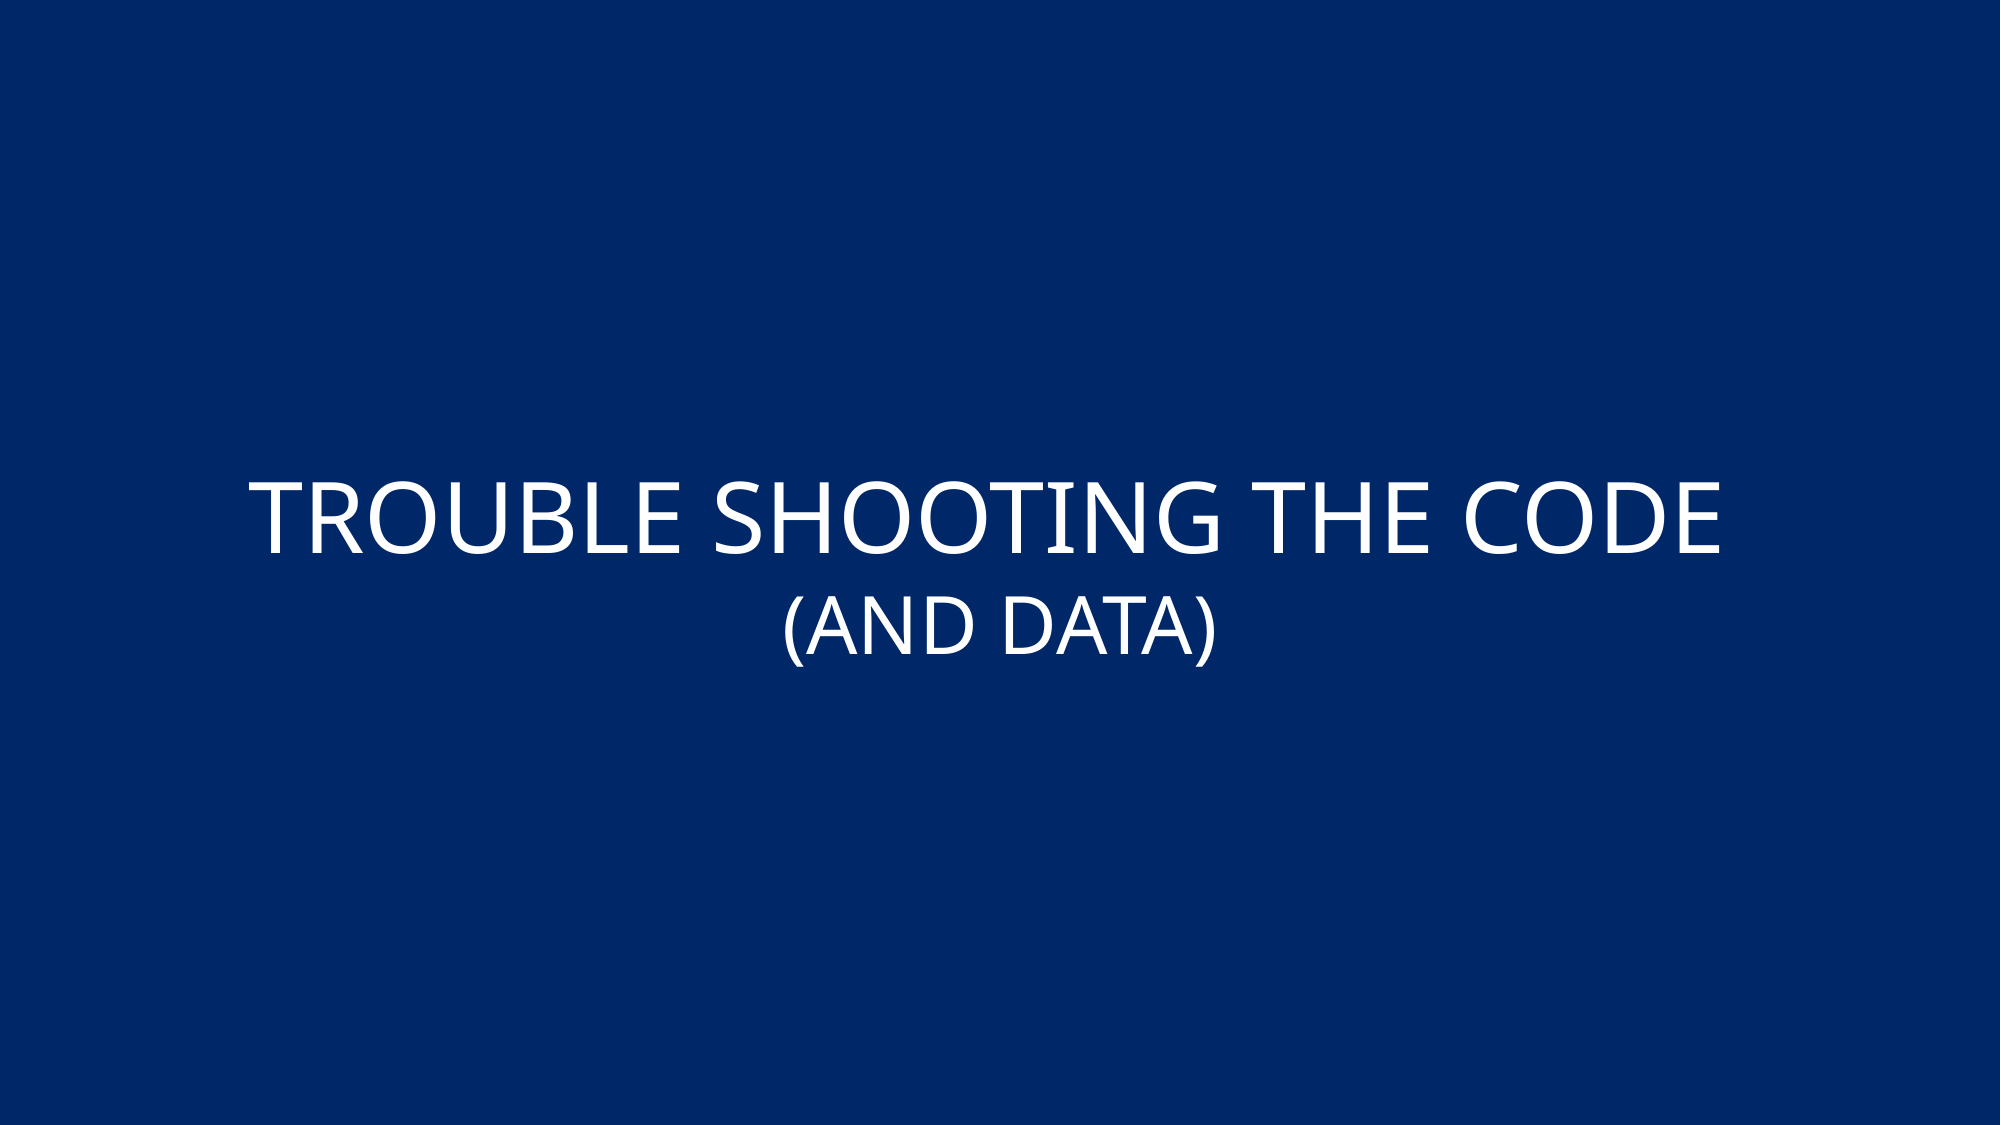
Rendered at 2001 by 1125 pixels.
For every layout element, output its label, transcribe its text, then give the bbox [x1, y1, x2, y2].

title Trouble Shooting the code (and Data) [187, 406, 1813, 719]
